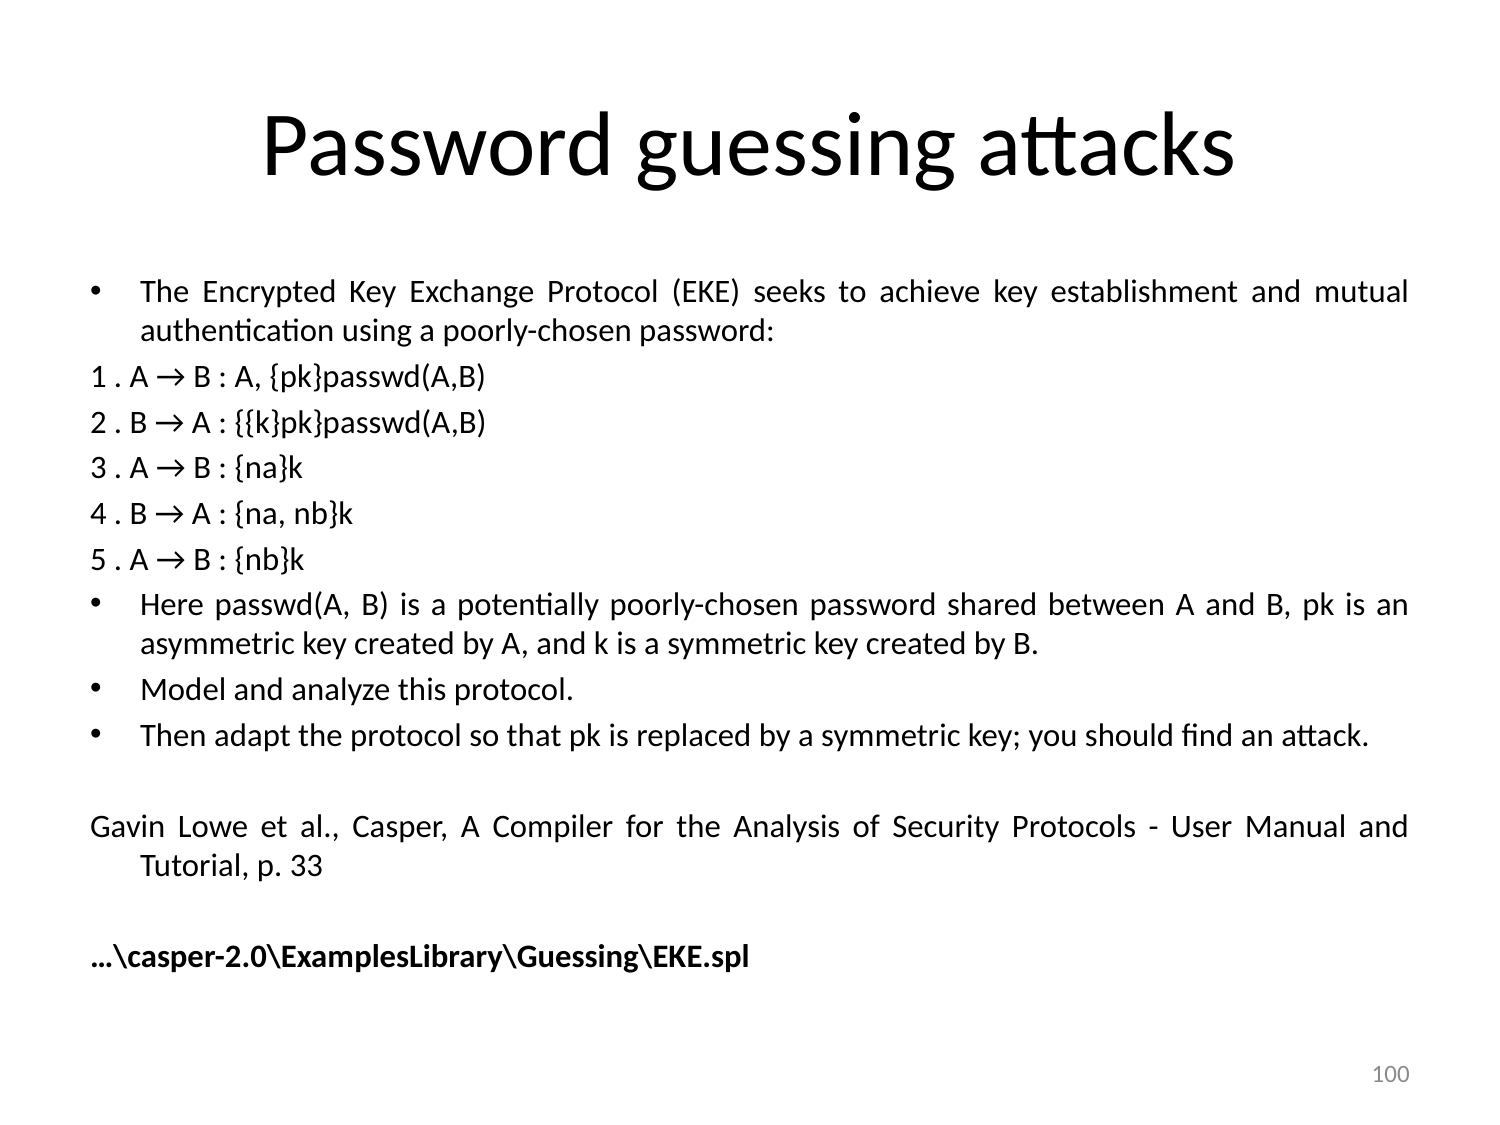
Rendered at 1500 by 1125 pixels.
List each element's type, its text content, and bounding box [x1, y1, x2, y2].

list The Encrypted Key Exchange Protocol (EKE) seeks to achieve key establishment and mutual authentication using a poorly-chosen password: 1 . A → B : A, {pk}passwd(A,B) 2 . B → A : {{k}pk}passwd(A,B) 3 . A → B : {na}k 4 . B → A : {na, nb}k 5 . A → B : {nb}k Here passwd(A, B) is a potentially poorly-chosen password shared between A and B, pk is an asymmetric key created by A, and k is a symmetric key created by B. Model and analyze this protocol. Then adapt the protocol so that pk is replaced by a symmetric key; you should find an attack. Gavin Lowe et al., Casper, A Compiler for the Analysis of Security Protocols - User Manual and Tutorial, p. 33 …\casper-2.0\ExamplesLibrary\Guessing\EKE.spl [75, 262, 1425, 1005]
title Password guessing attacks [75, 45, 1425, 233]
slide_number 100 [1074, 1042, 1425, 1103]
